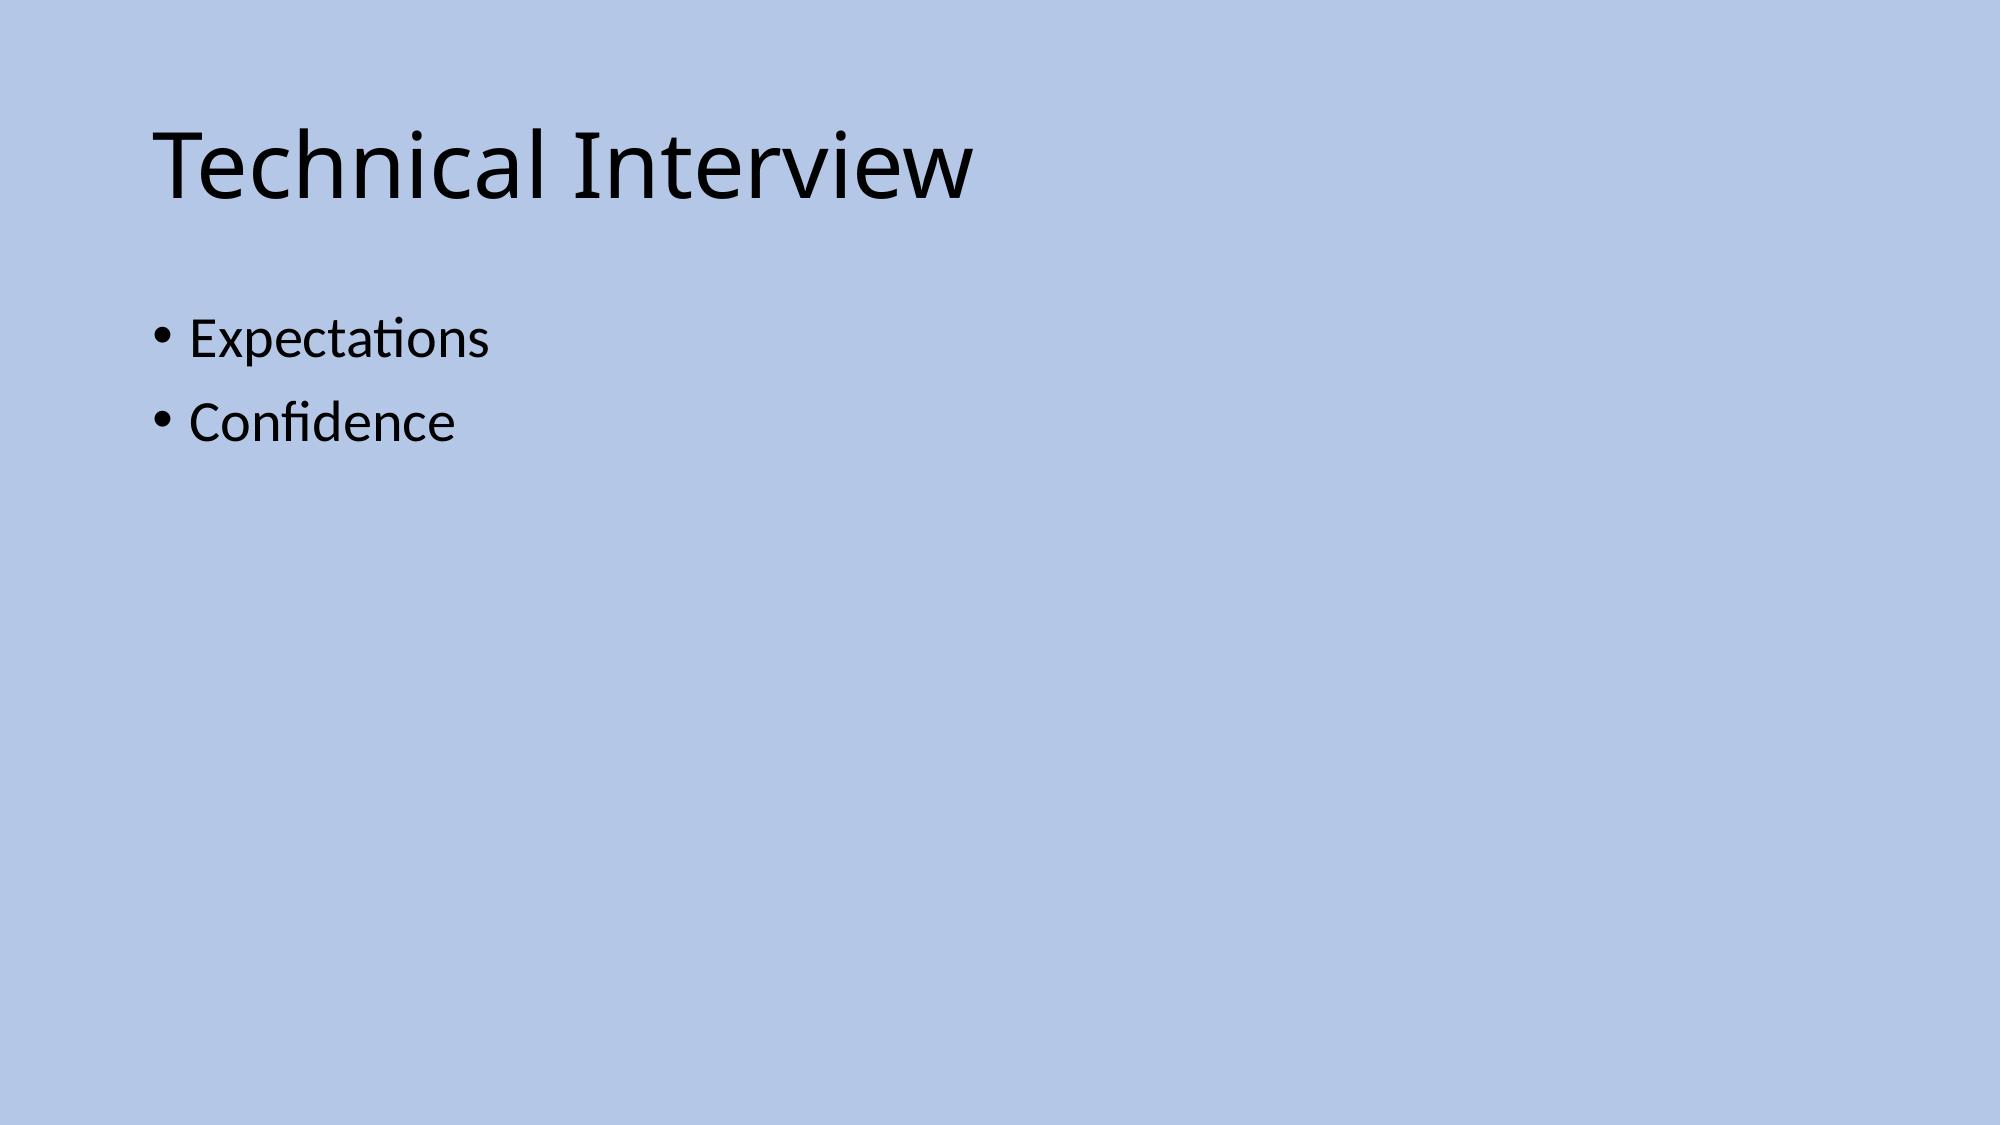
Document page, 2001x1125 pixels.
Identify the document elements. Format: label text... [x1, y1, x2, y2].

title Technical Interview [137, 59, 1863, 278]
list Expectations Confidence [137, 299, 1863, 1014]
